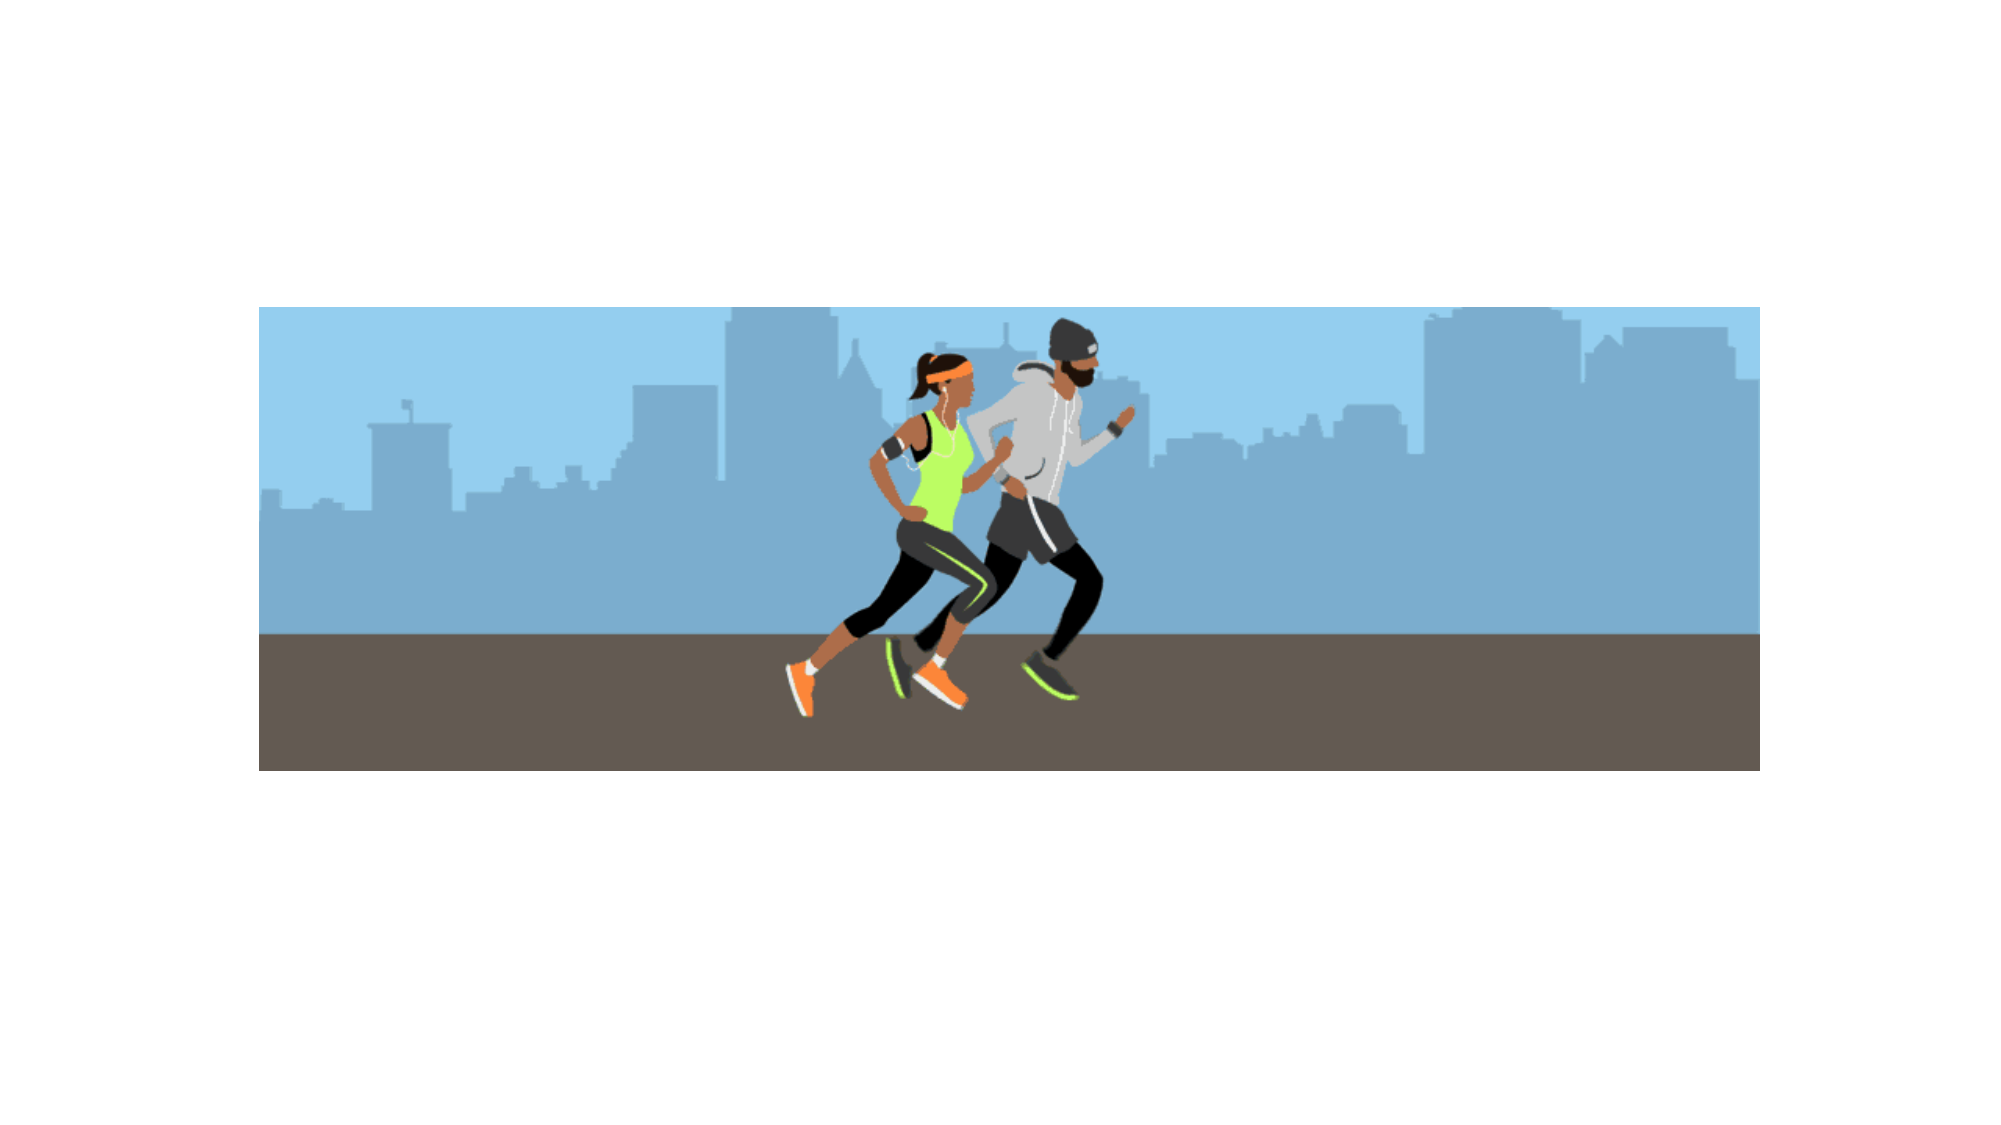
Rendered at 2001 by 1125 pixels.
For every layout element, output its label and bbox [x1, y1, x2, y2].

picture [259, 307, 1760, 771]
